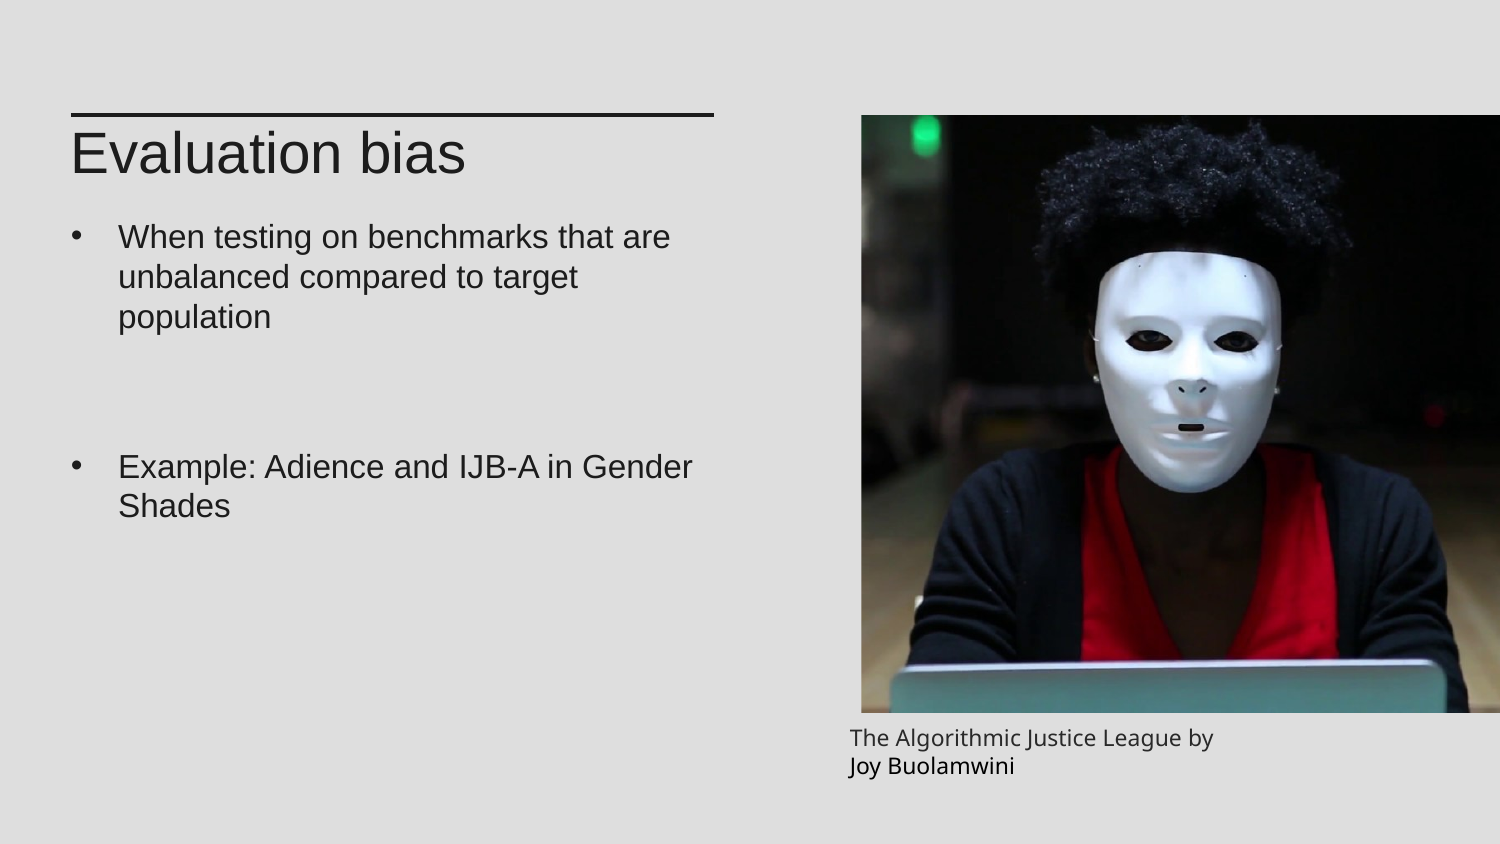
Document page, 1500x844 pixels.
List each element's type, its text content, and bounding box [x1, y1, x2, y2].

text_box The Algorithmic Justice League by Joy Buolamwini [835, 716, 1246, 790]
list When testing on benchmarks that are unbalanced compared to target population Example: Adience and IJB-A in Gender Shades [70, 215, 714, 713]
picture [861, 115, 1500, 713]
list Evaluation bias [70, 115, 714, 205]
